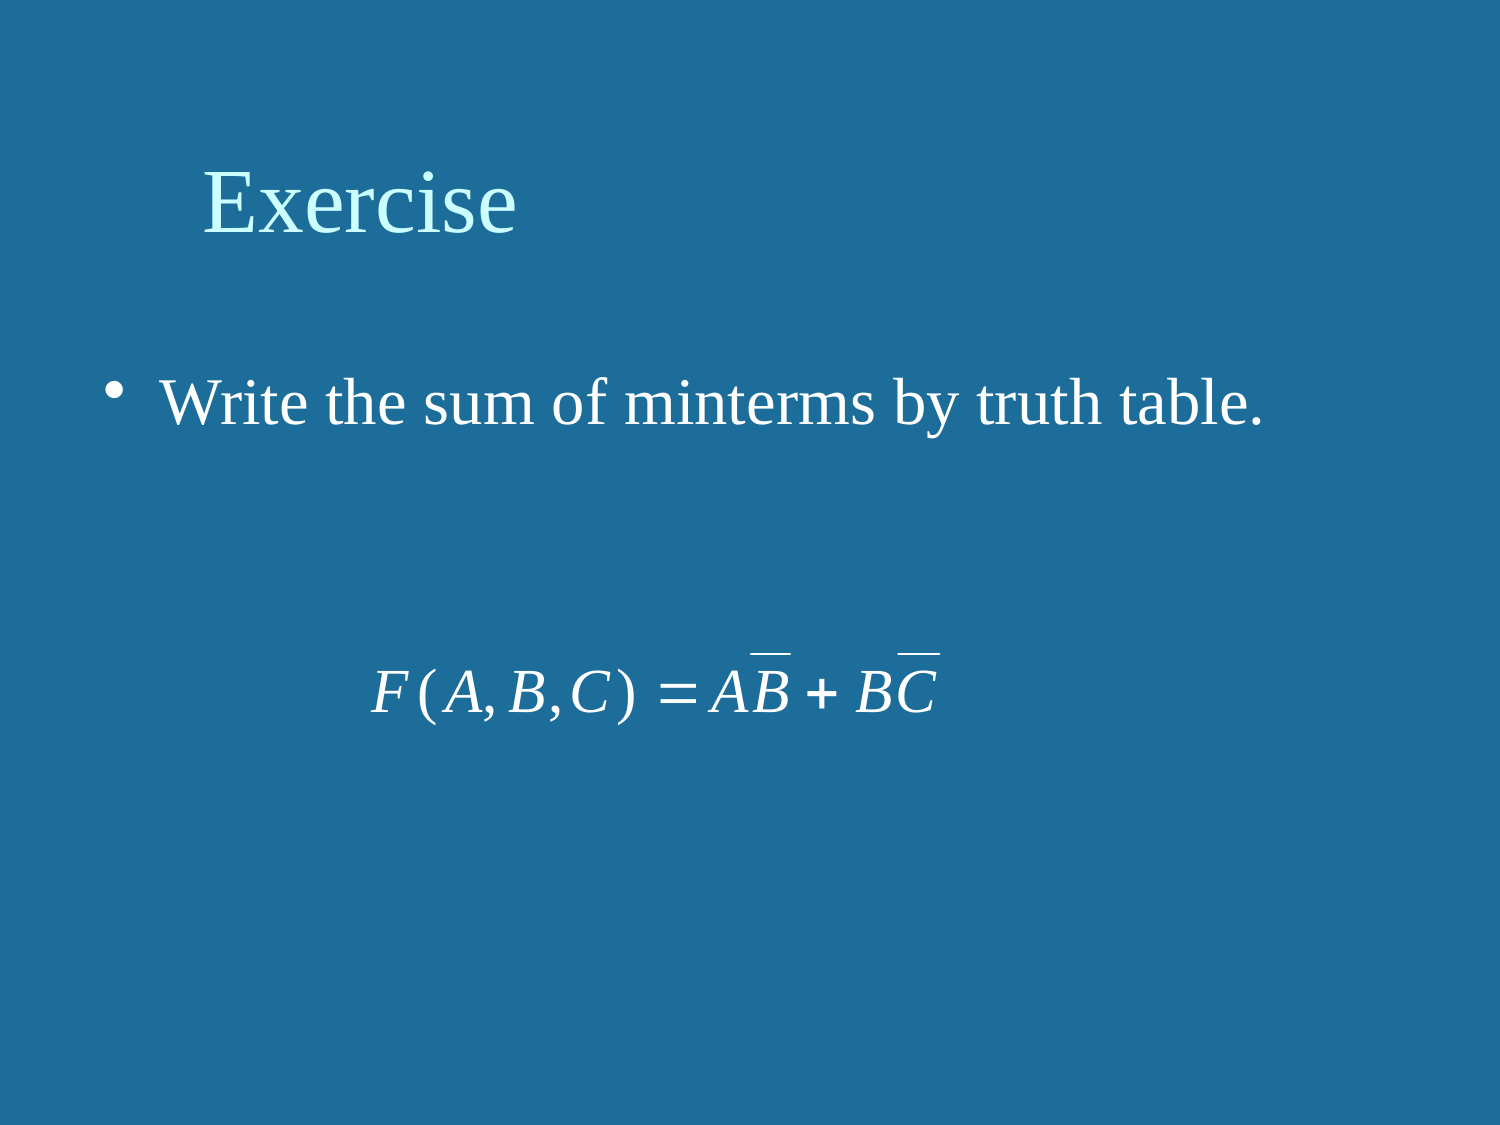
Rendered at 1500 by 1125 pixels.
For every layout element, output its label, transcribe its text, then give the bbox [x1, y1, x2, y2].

list Write the sum of minterms by truth table. [88, 349, 1447, 1025]
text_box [359, 639, 952, 736]
title Exercise [187, 132, 1463, 259]
